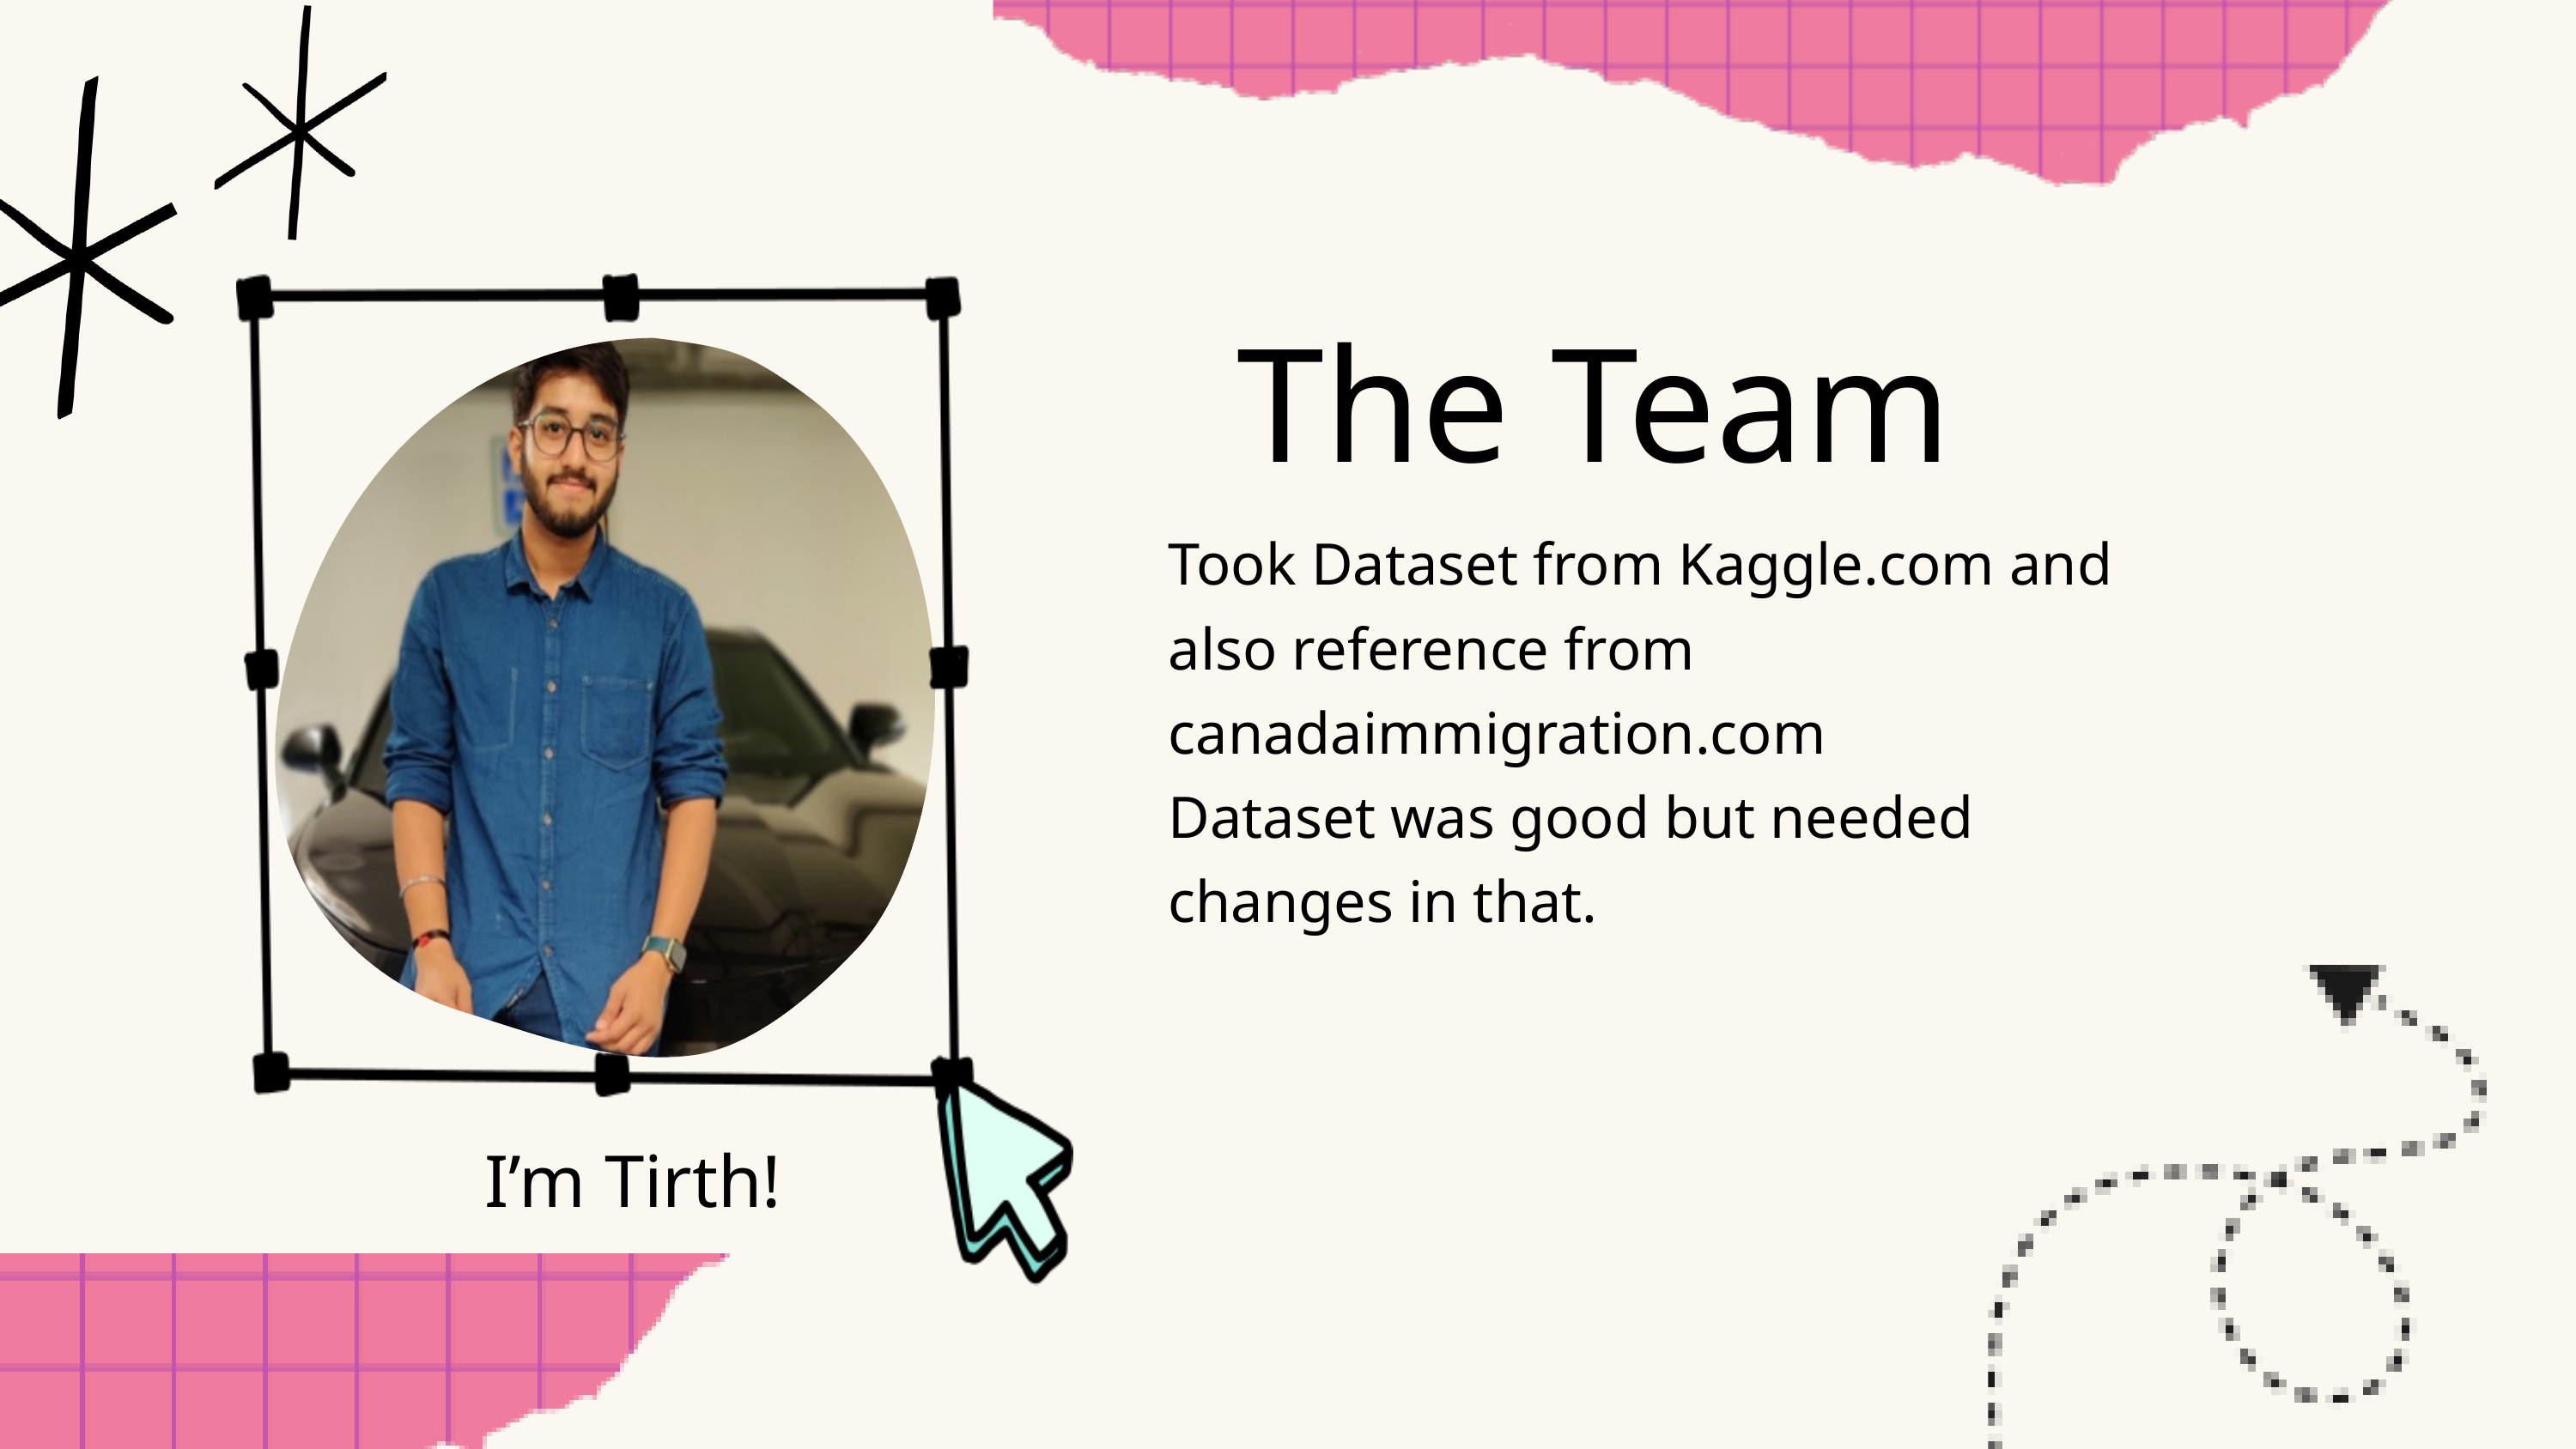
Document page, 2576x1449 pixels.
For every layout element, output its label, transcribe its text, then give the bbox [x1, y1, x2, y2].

text_box [0, 1253, 730, 1449]
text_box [268, 283, 945, 1079]
text_box Took Dataset from Kaggle.com and also reference from canadaimmigration.com Dataset was good but needed changes in that. [1168, 512, 2207, 935]
text_box The Team [1073, 273, 2136, 494]
text_box [0, 70, 235, 422]
text_box [235, 273, 1073, 1286]
text_box I’m Tirth! [311, 1114, 956, 1222]
text_box [1988, 965, 2487, 1449]
text_box [993, 0, 2414, 187]
text_box [210, 0, 392, 246]
